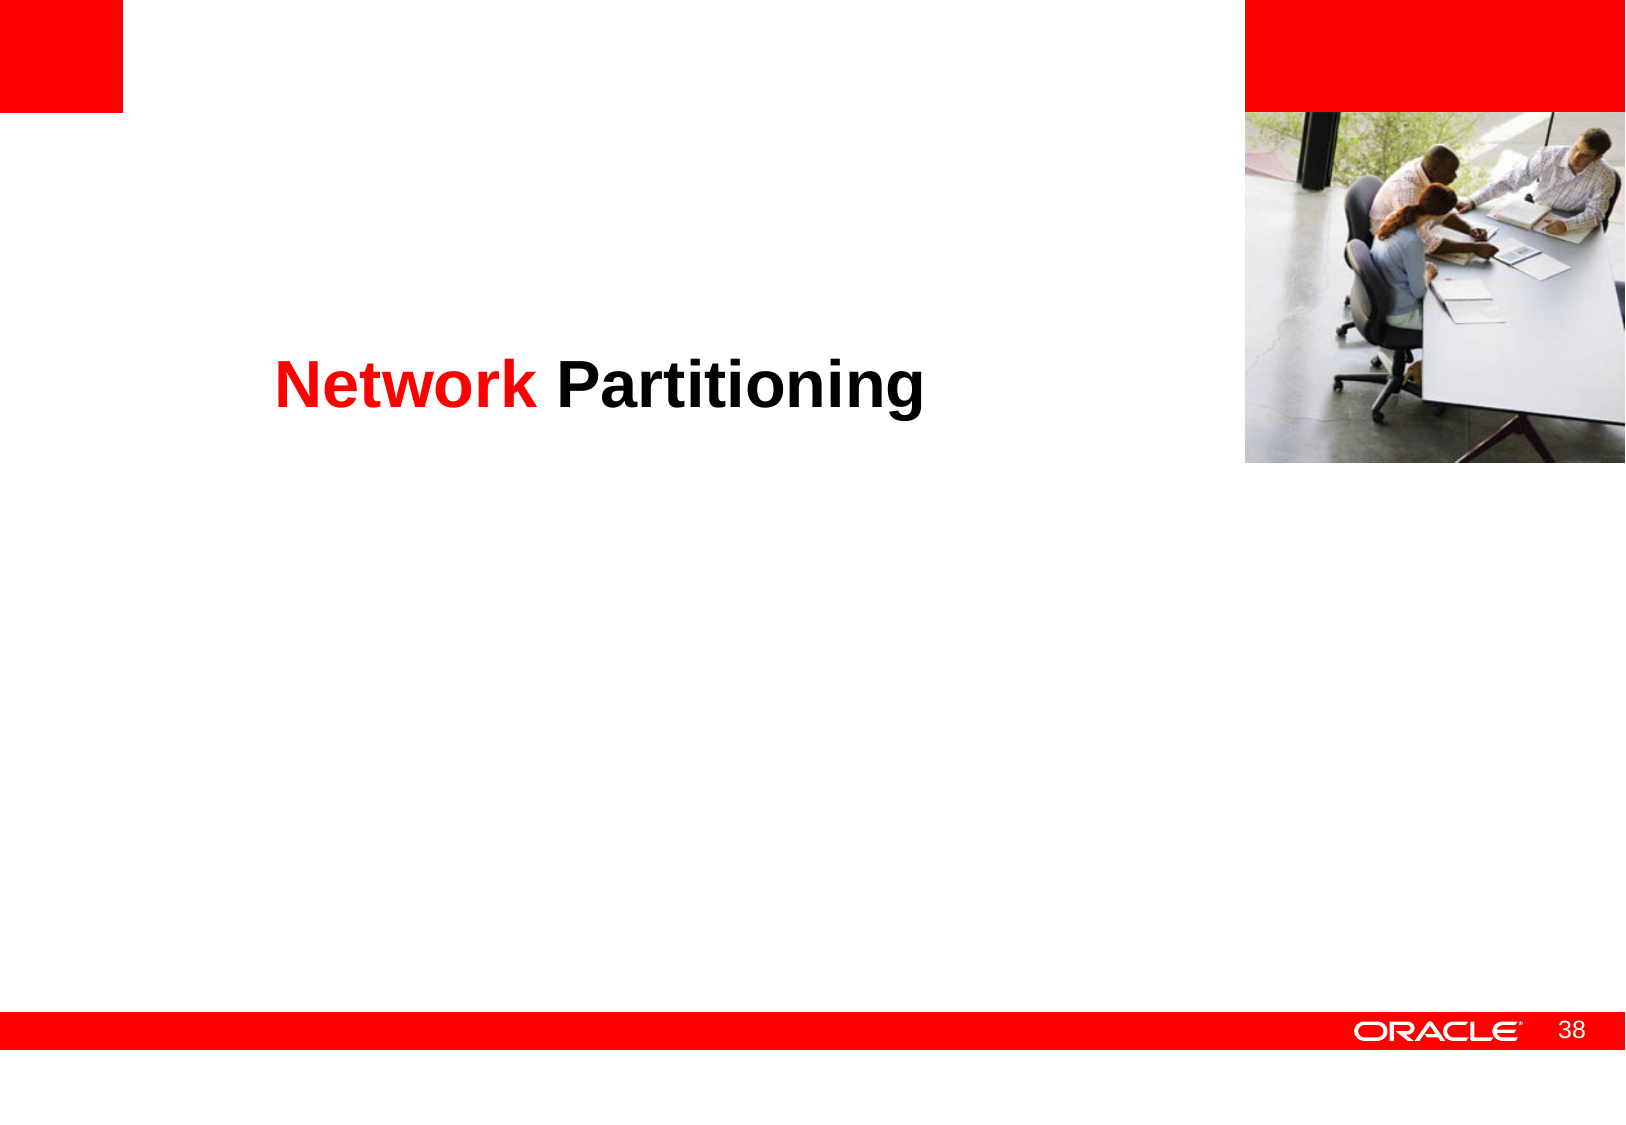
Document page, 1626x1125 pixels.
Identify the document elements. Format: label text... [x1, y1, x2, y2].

text_box Network Partitioning [162, 349, 1040, 422]
picture [0, 0, 123, 113]
picture [0, 1012, 1625, 1050]
picture [1245, 0, 1625, 463]
